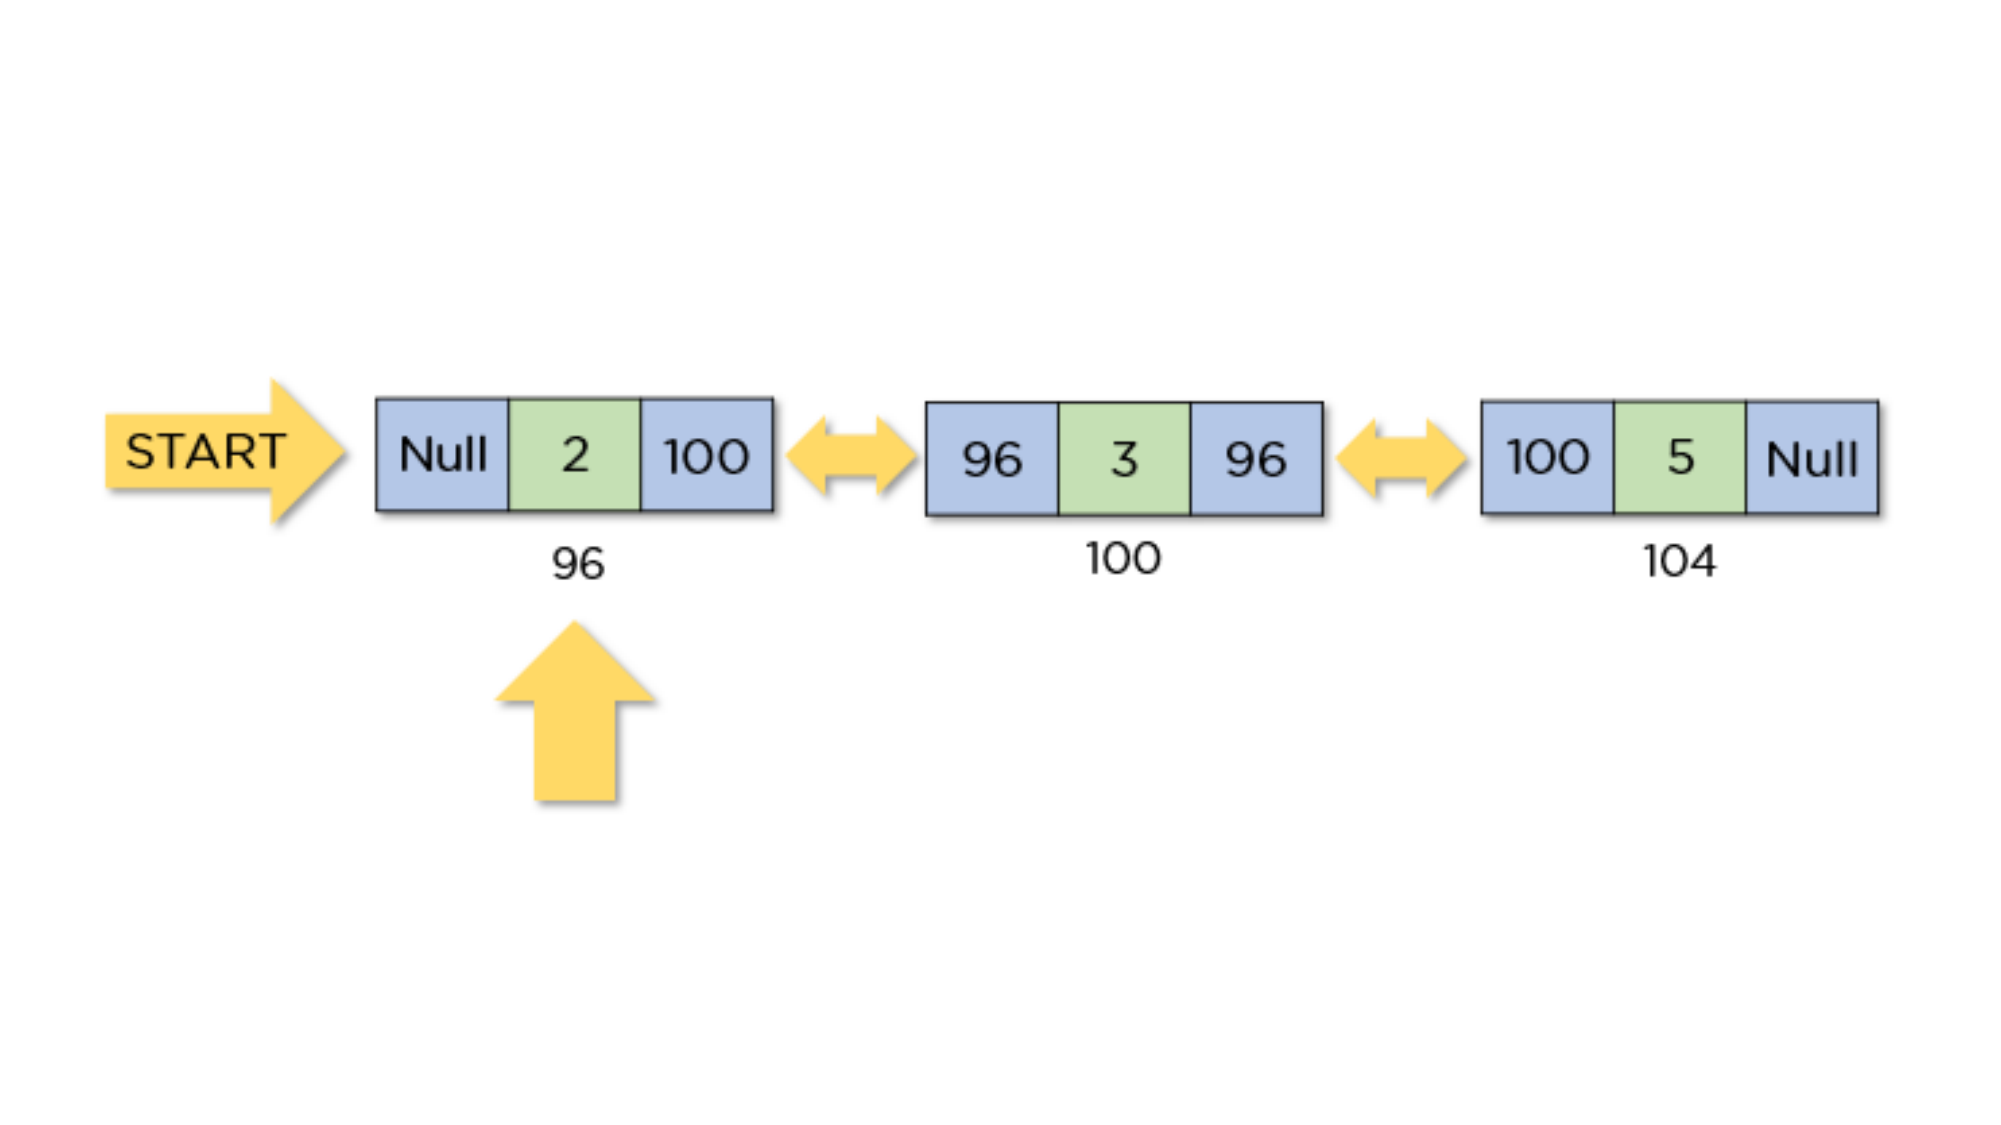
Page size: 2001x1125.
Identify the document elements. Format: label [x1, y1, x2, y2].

picture [55, 294, 1945, 831]
